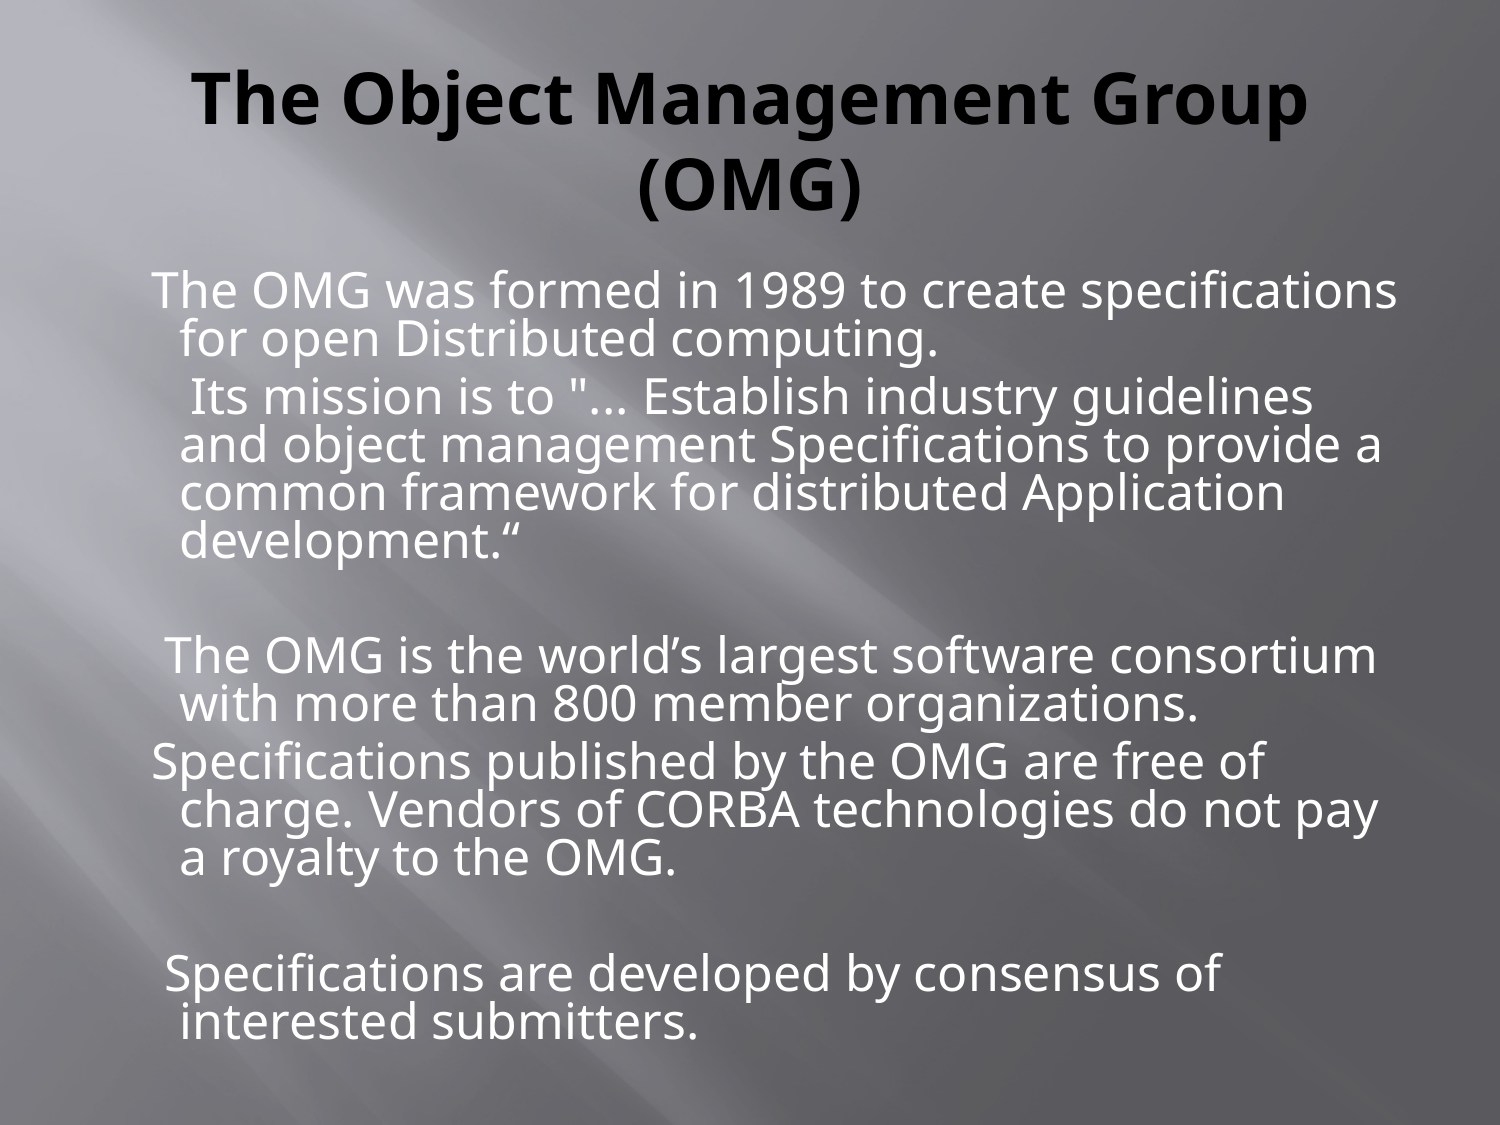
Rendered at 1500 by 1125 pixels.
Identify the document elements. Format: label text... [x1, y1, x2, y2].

title The Object Management Group (OMG) [75, 45, 1425, 233]
list The OMG was formed in 1989 to create specifications for open Distributed computing. Its mission is to "... Establish industry guidelines and object management Specifications to provide a common framework for distributed Application development.“ The OMG is the world’s largest software consortium with more than 800 member organizations. Specifications published by the OMG are free of charge. Vendors of CORBA technologies do not pay a royalty to the OMG. Specifications are developed by consensus of interested submitters. [74, 262, 1426, 1101]
